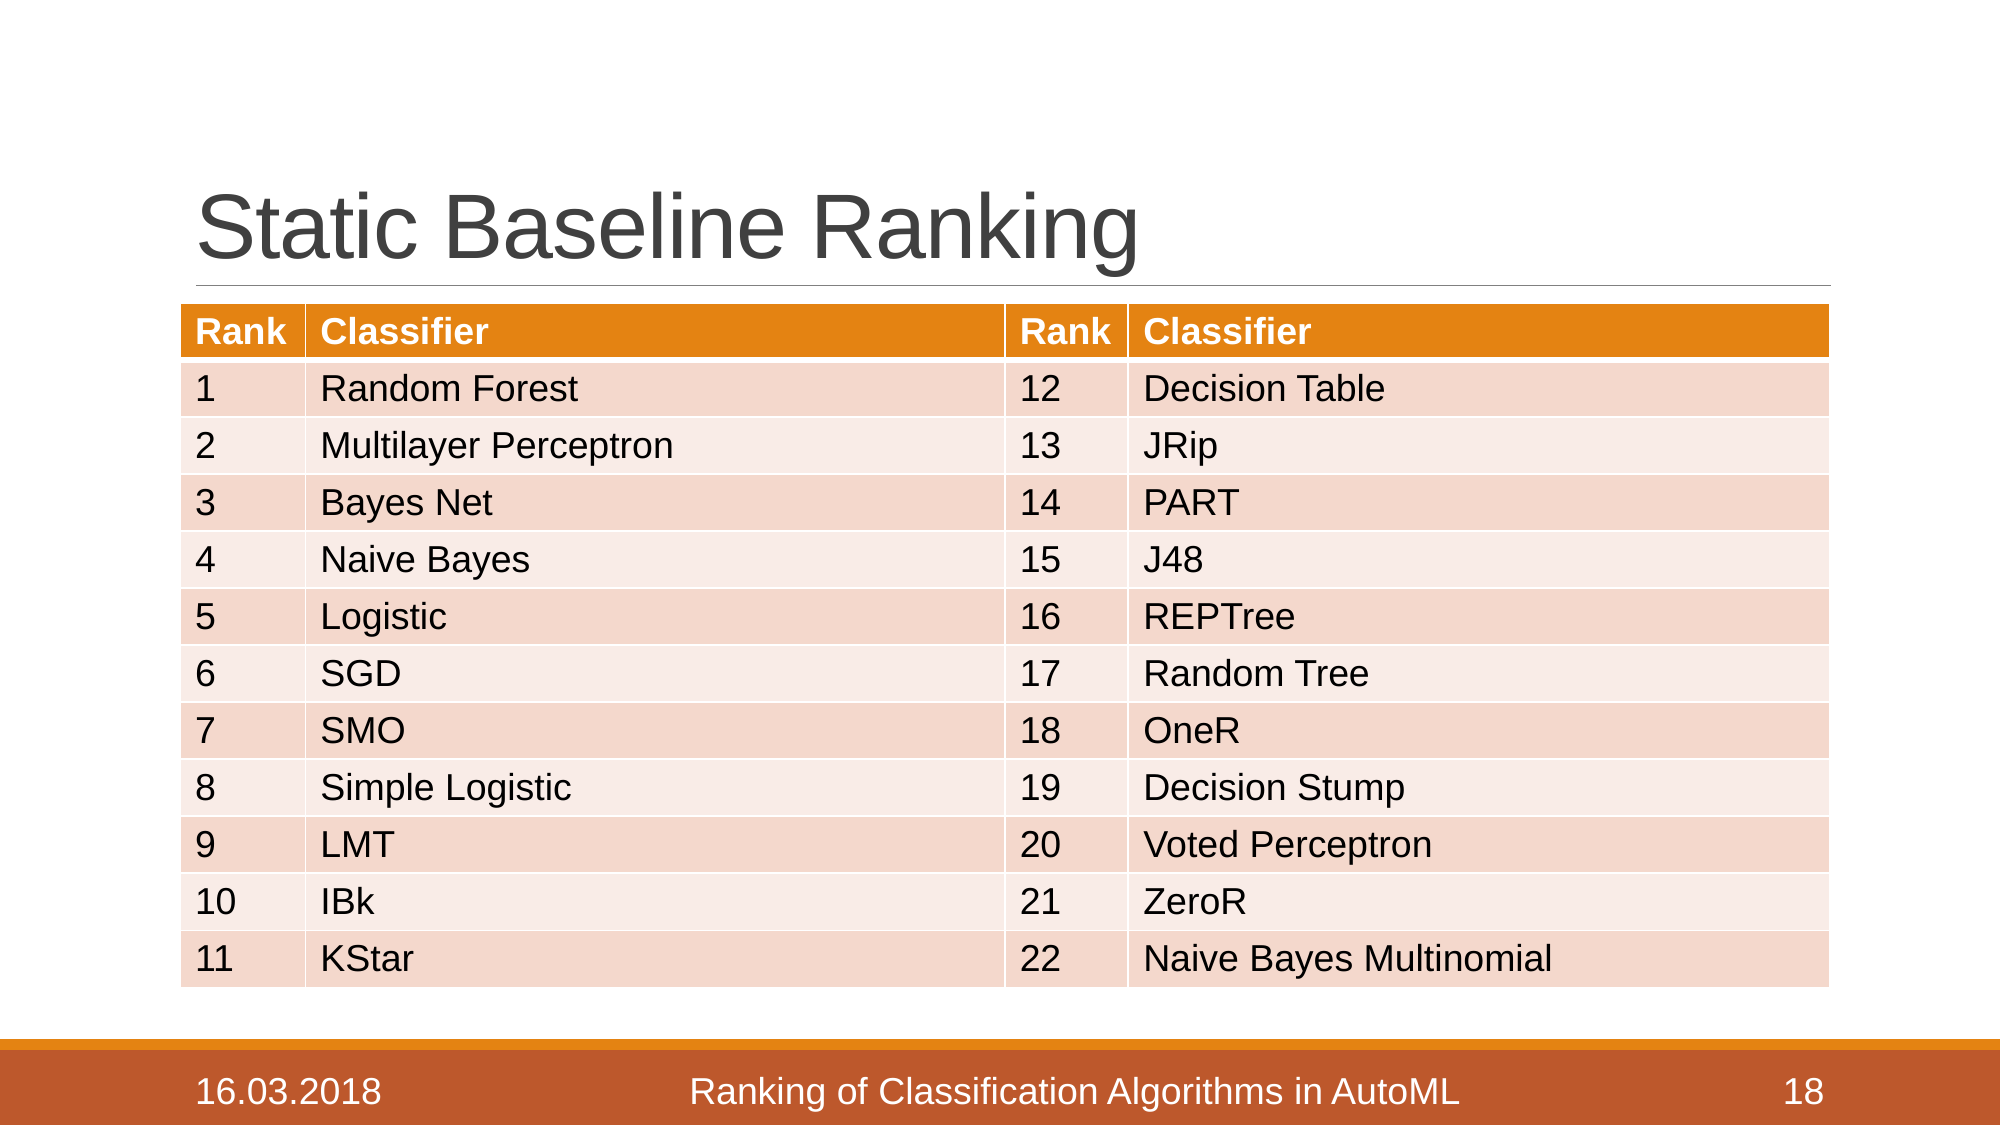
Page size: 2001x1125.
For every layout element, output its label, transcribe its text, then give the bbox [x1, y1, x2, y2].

table_cell 7 [181, 703, 305, 758]
table_cell 11 [181, 931, 305, 987]
table_header Rank [1006, 304, 1127, 357]
table_cell Decision Stump [1129, 760, 1829, 815]
table_cell Decision Table [1129, 363, 1829, 416]
table_cell JRip [1129, 418, 1829, 473]
table_cell Bayes Net [306, 475, 1004, 530]
table_cell 5 [181, 589, 305, 644]
table_cell 21 [1006, 874, 1127, 930]
table_cell 12 [1006, 363, 1127, 416]
table_cell Random Tree [1129, 646, 1829, 701]
table_cell 9 [181, 817, 305, 872]
table_cell 16 [1006, 589, 1127, 644]
table_cell 1 [181, 363, 305, 416]
table_cell Simple Logistic [306, 760, 1004, 815]
table_cell Random Forest [306, 363, 1004, 416]
table_cell 3 [181, 475, 305, 530]
table_cell 18 [1006, 703, 1127, 758]
table_cell SMO [306, 703, 1004, 758]
table_cell 14 [1006, 475, 1127, 530]
table_cell Naive Bayes [306, 532, 1004, 587]
table_cell 19 [1006, 760, 1127, 815]
table_cell 22 [1006, 931, 1127, 987]
table_cell 8 [181, 760, 305, 815]
table_cell SGD [306, 646, 1004, 701]
table_cell 17 [1006, 646, 1127, 701]
table_cell 13 [1006, 418, 1127, 473]
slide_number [180, 1059, 419, 1120]
table_cell Naive Bayes Multinomial [1129, 931, 1829, 987]
table_cell Multilayer Perceptron [306, 418, 1004, 473]
table_header Rank [181, 304, 305, 357]
slide_number 18 [1730, 1059, 1840, 1120]
table_cell LMT [306, 817, 1004, 872]
table_cell 20 [1006, 817, 1127, 872]
table_cell Logistic [306, 589, 1004, 644]
footer Ranking of Classification Algorithms in AutoML [419, 1059, 1730, 1120]
table_cell 15 [1006, 532, 1127, 587]
table_cell IBk [306, 874, 1004, 930]
table_cell 6 [181, 646, 305, 701]
title Static Baseline Ranking [180, 47, 1830, 285]
table_cell PART [1129, 475, 1829, 530]
table_cell ZeroR [1129, 874, 1829, 930]
table_cell 4 [181, 532, 305, 587]
table_header Classifier [306, 304, 1004, 357]
table_header Classifier [1129, 304, 1829, 357]
table_cell OneR [1129, 703, 1829, 758]
table_cell KStar [306, 931, 1004, 987]
table_cell J48 [1129, 532, 1829, 587]
table_cell Voted Perceptron [1129, 817, 1829, 872]
table_cell 2 [181, 418, 305, 473]
table_cell 10 [181, 874, 305, 930]
table_cell REPTree [1129, 589, 1829, 644]
